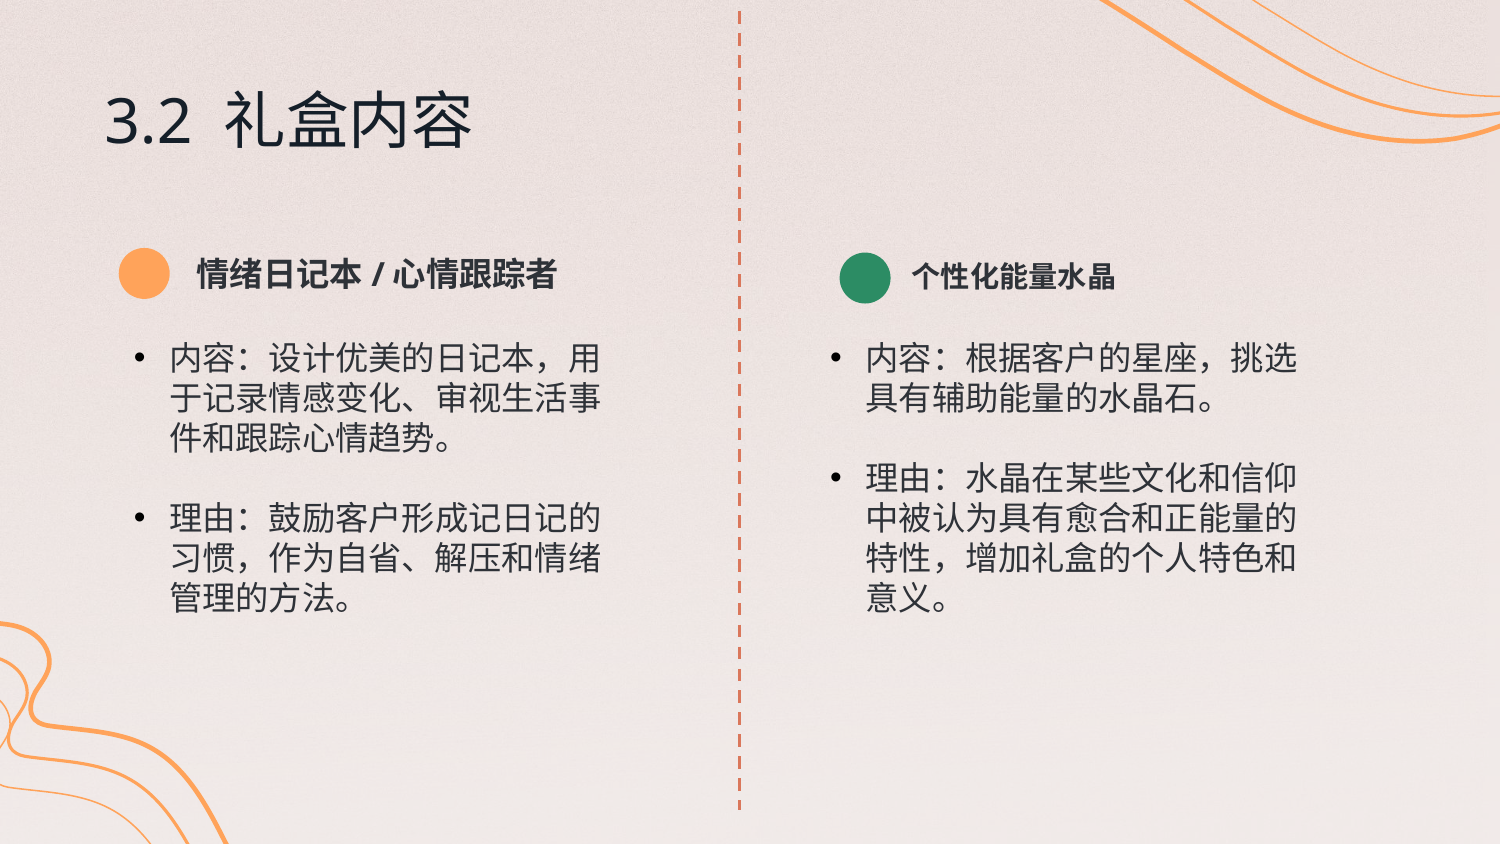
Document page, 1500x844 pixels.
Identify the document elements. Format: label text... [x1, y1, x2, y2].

title 3.2 礼盒内容 [89, 66, 512, 160]
text_box [841, 254, 889, 302]
text_box 内容：设计优美的日记本，用于记录情感变化、审视生活事件和跟踪心情趋势。 理由：鼓励客户形成记日记的习惯，作为自省、解压和情绪管理的方法。 [118, 330, 637, 625]
text_box 内容：根据客户的星座，挑选具有辅助能量的水晶石。 理由：水晶在某些文化和信仰中被认为具有愈合和正能量的特性，增加礼盒的个人特色和意义。 [815, 330, 1334, 625]
text_box 个性化能量水晶 [896, 250, 1181, 301]
text_box 情绪日记本/心情跟踪者 [182, 245, 582, 301]
text_box [121, 250, 168, 297]
